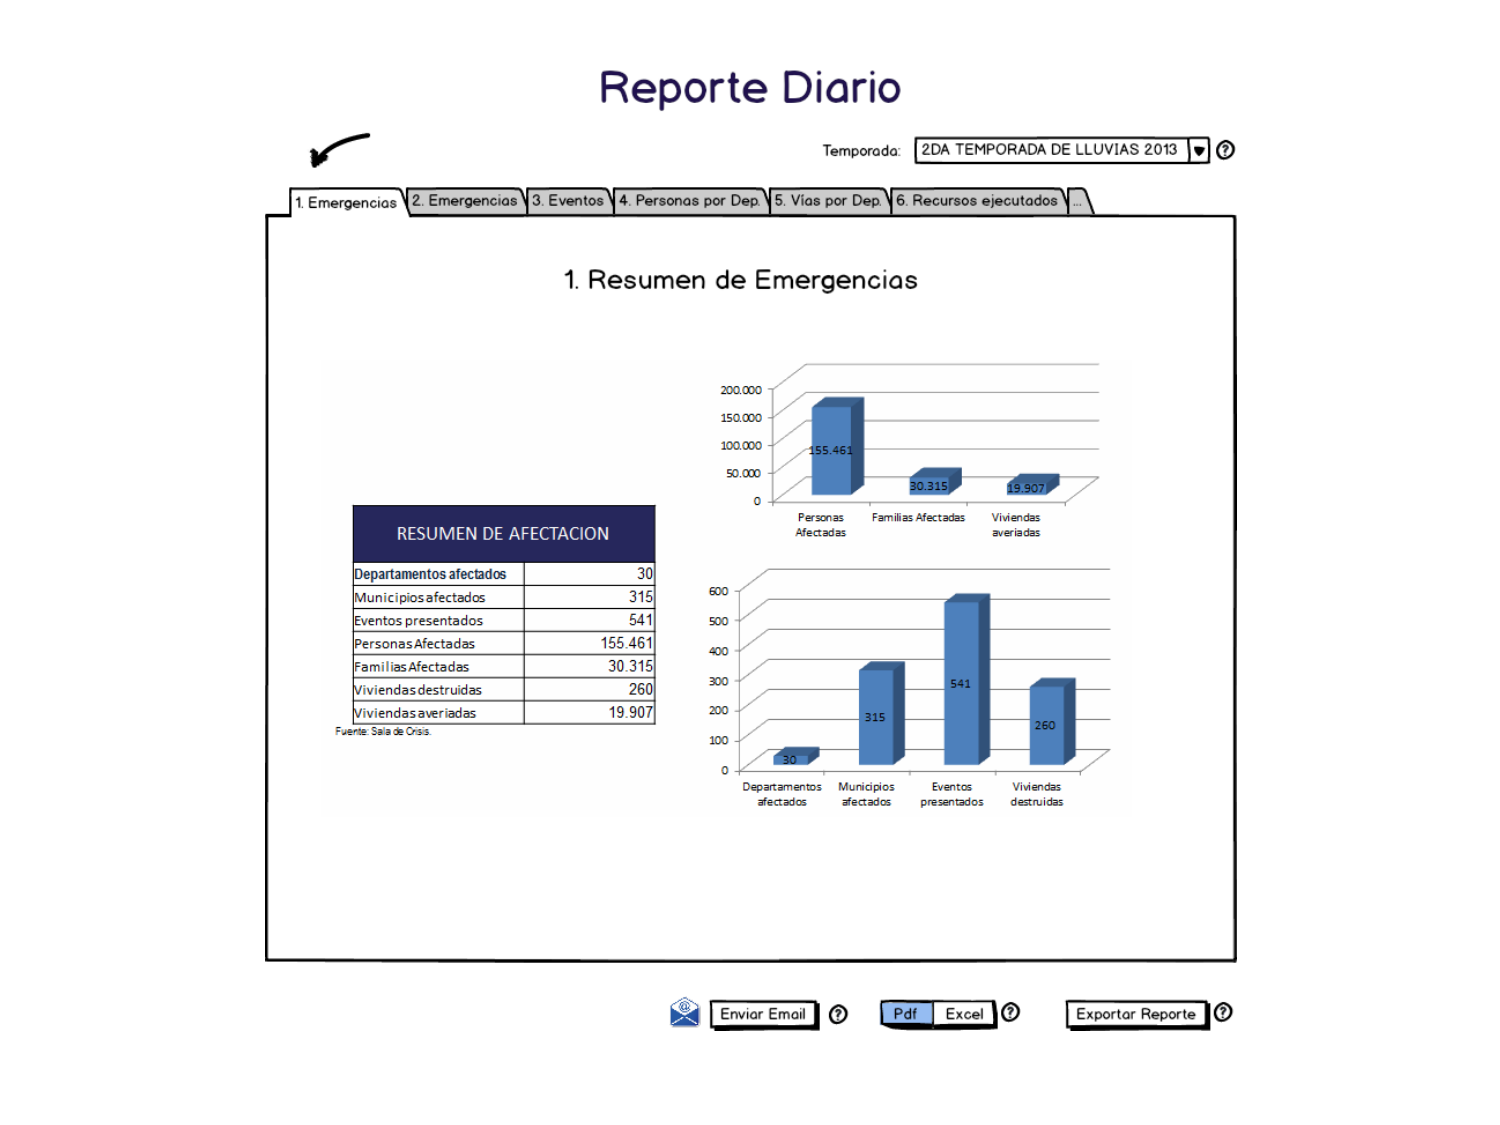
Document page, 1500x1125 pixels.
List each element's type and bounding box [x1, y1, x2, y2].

picture [265, 66, 1237, 1031]
